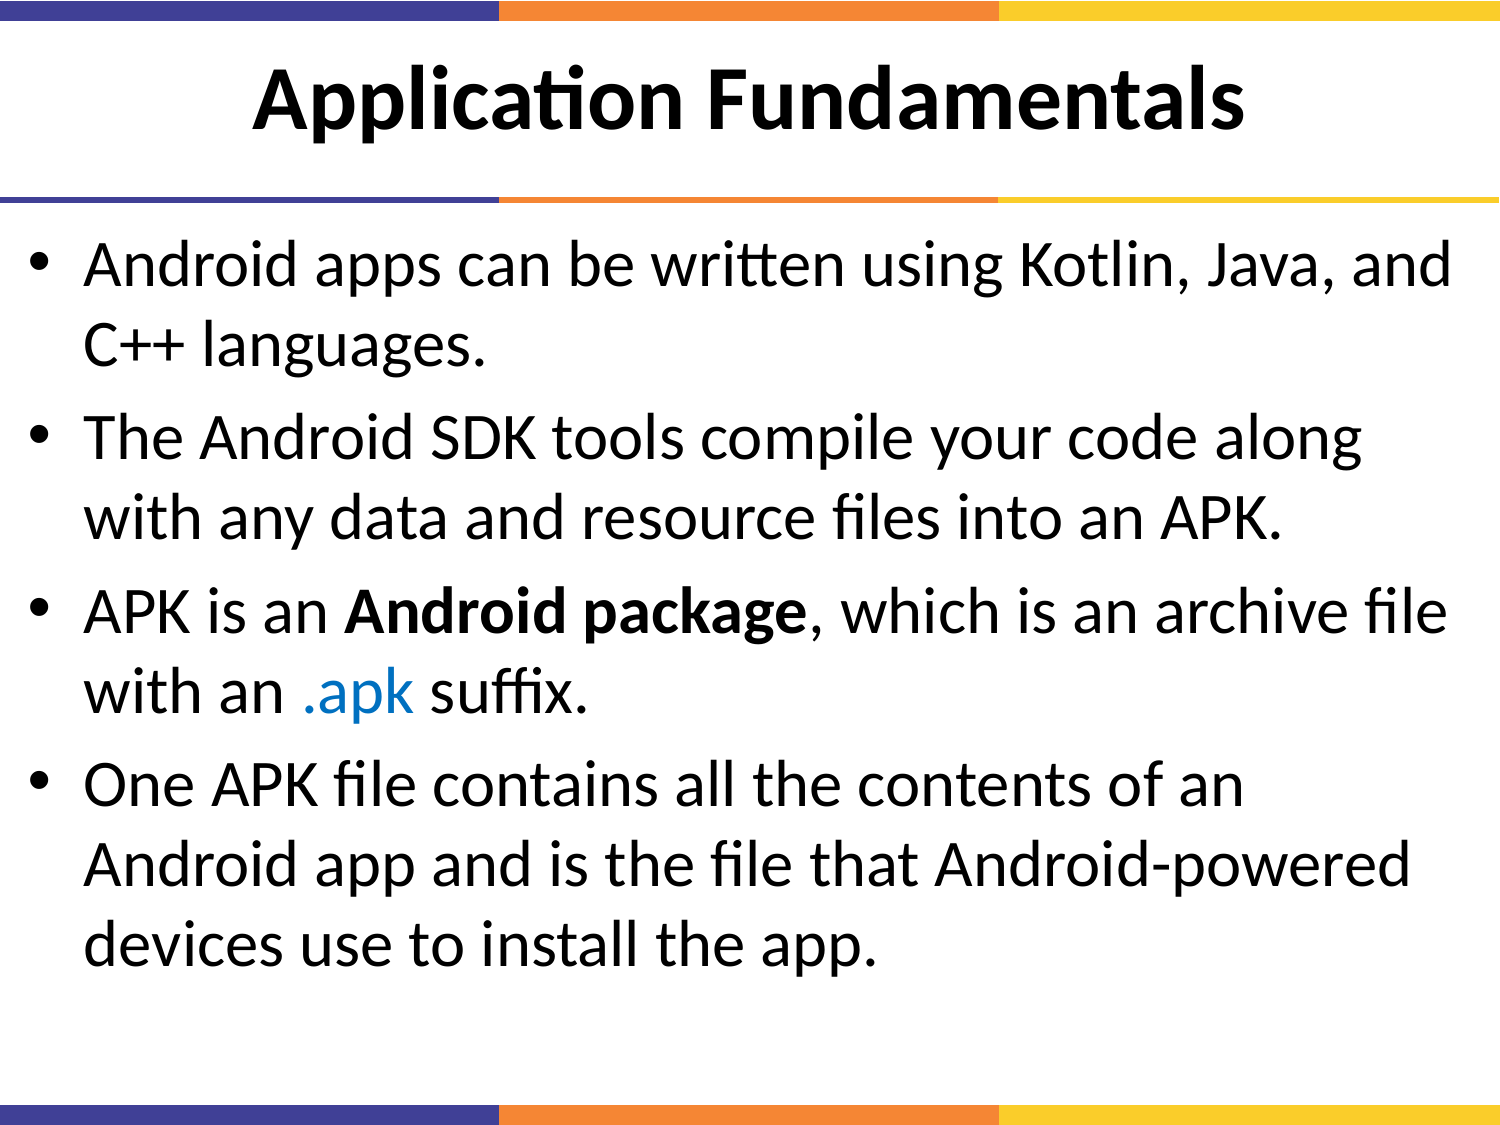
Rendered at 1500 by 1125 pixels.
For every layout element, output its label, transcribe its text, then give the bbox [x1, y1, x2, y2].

title Application Fundamentals [12, 24, 1488, 188]
list Android apps can be written using Kotlin, Java, and C++ languages. The Android SDK tools compile your code along with any data and resource files into an APK. APK is an Android package, which is an archive file with an .apk suffix. One APK file contains all the contents of an Android app and is the file that Android-powered devices use to install the app. [12, 212, 1488, 1100]
